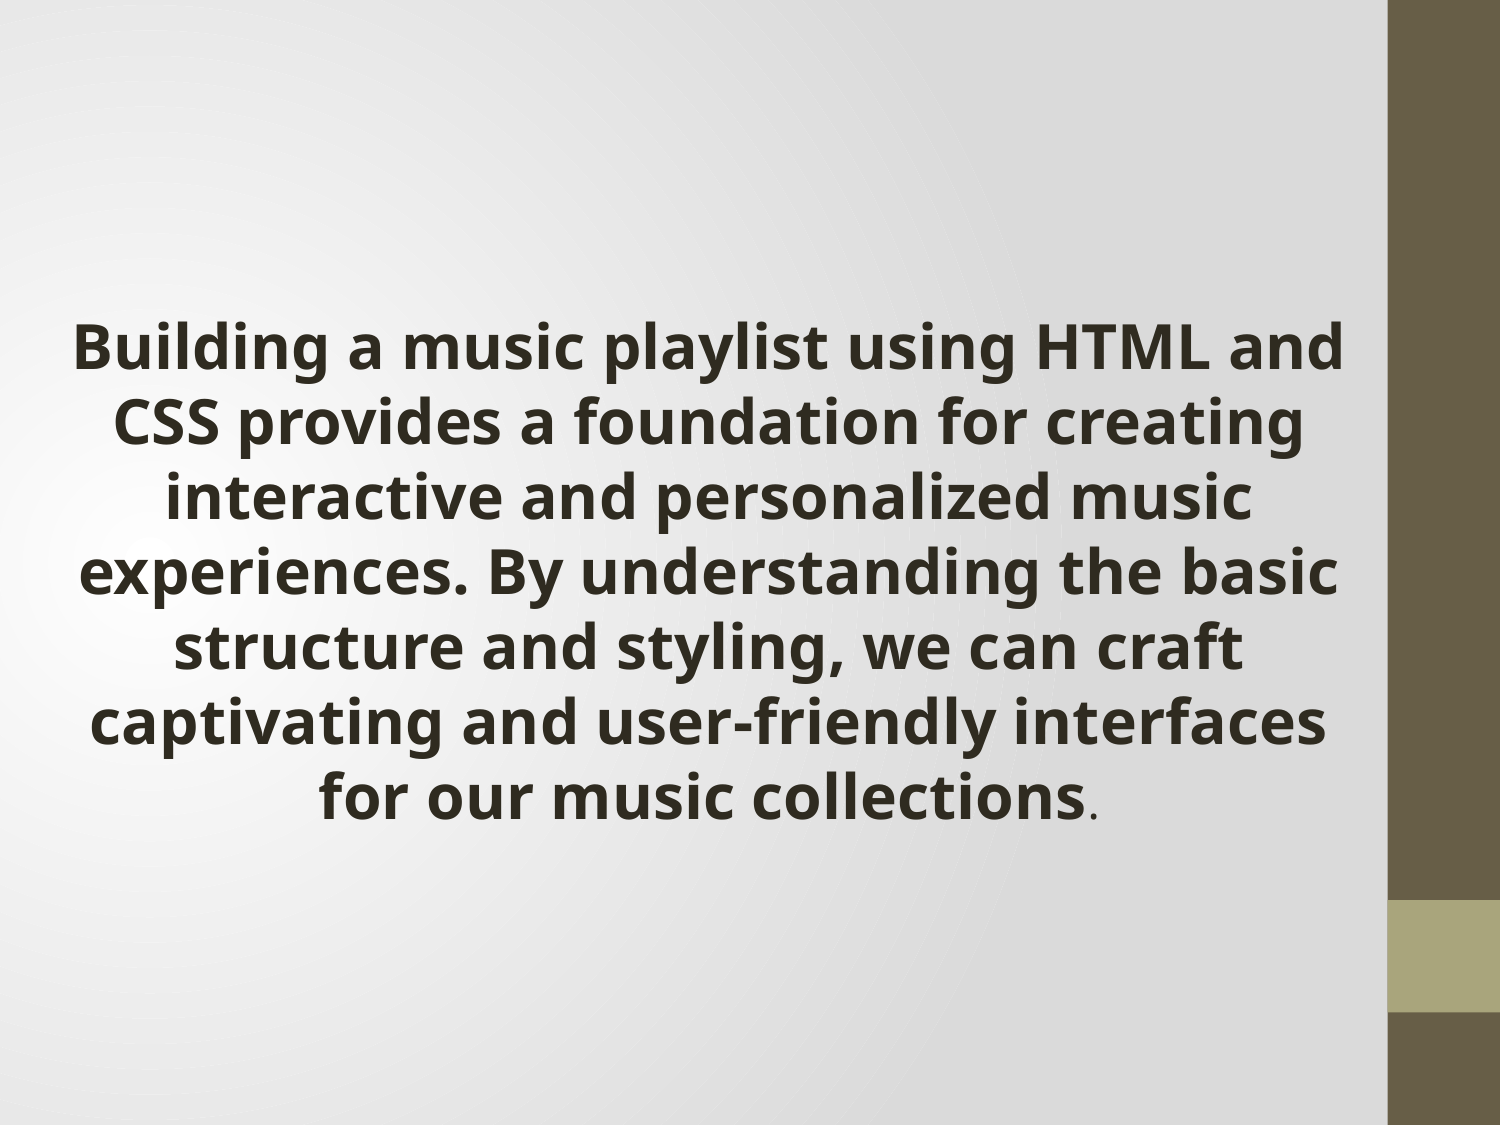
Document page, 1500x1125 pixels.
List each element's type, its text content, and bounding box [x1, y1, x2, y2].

list Building a music playlist using HTML and CSS provides a foundation for creating interactive and personalized music experiences. By understanding the basic structure and styling, we can craft captivating and user-friendly interfaces for our music collections. [37, 299, 1363, 1113]
